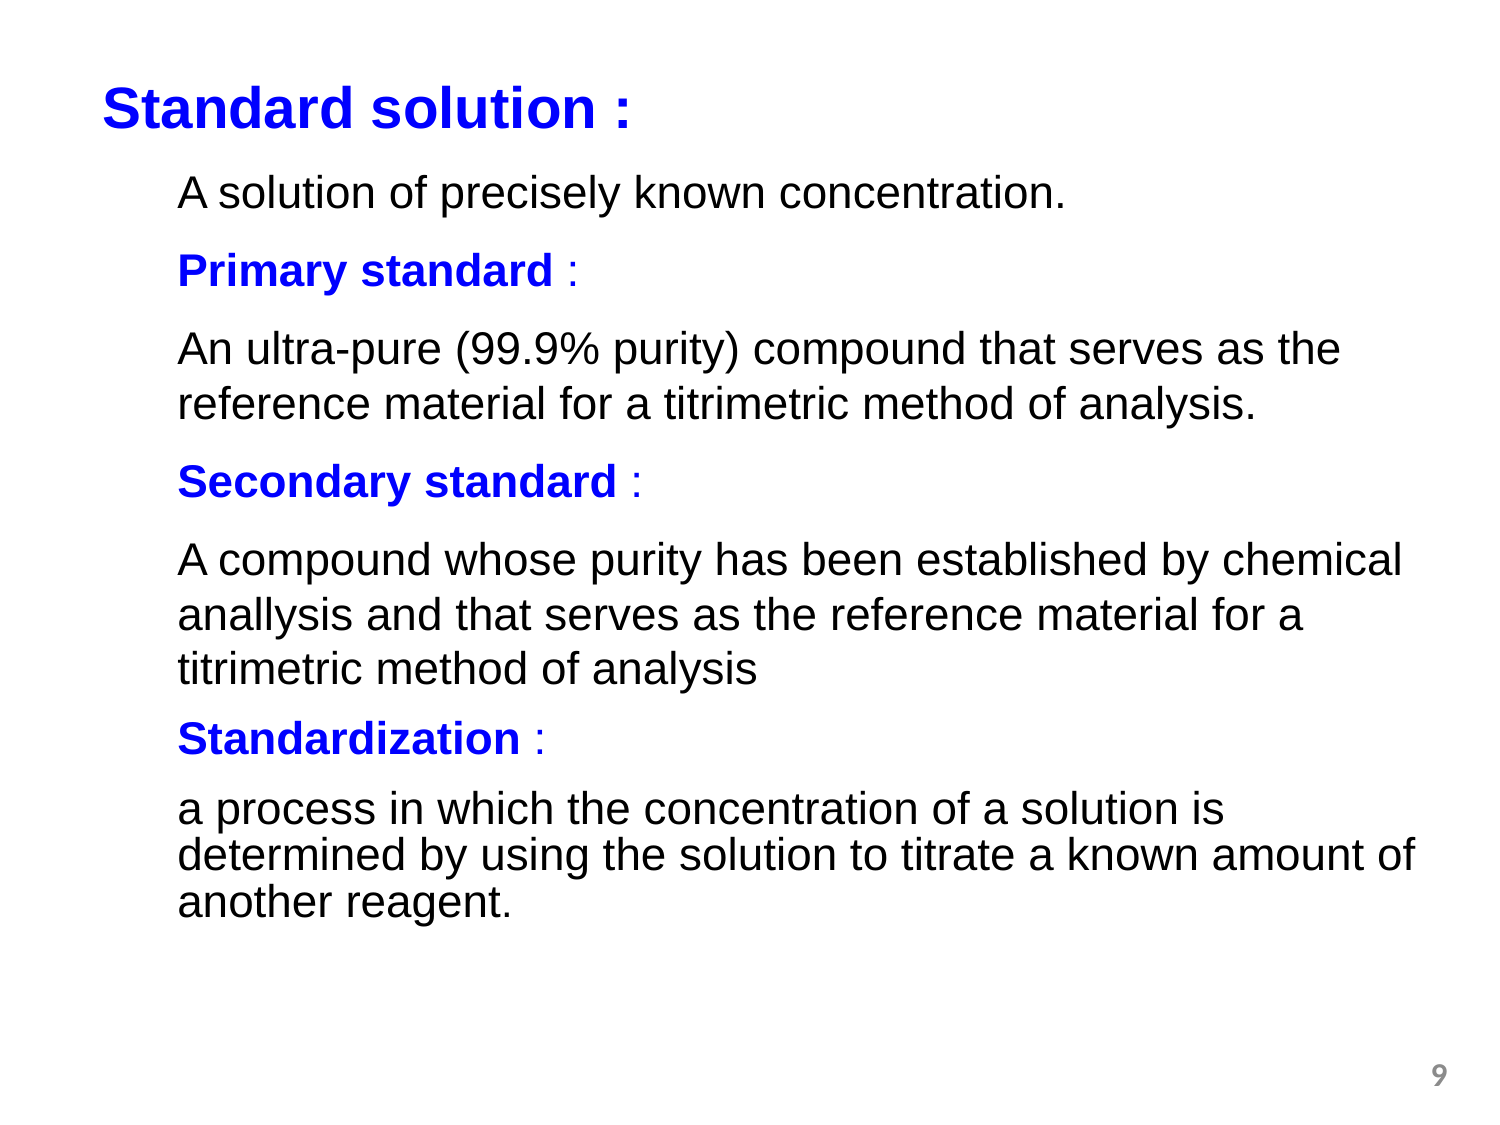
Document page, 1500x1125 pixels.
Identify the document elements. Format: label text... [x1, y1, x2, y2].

text_box Standard solution : A solution of precisely known concentration. Primary standard : An ultra-pure (99.9% purity) compound that serves as the reference material for a titrimetric method of analysis. Secondary standard : A compound whose purity has been established by chemical anallysis and that serves as the reference material for a titrimetric method of analysis Standardization : a process in which the concentration of a solution is determined by using the solution to titrate a known amount of another reagent. [87, 62, 1450, 935]
slide_number 9 [1112, 1042, 1463, 1103]
